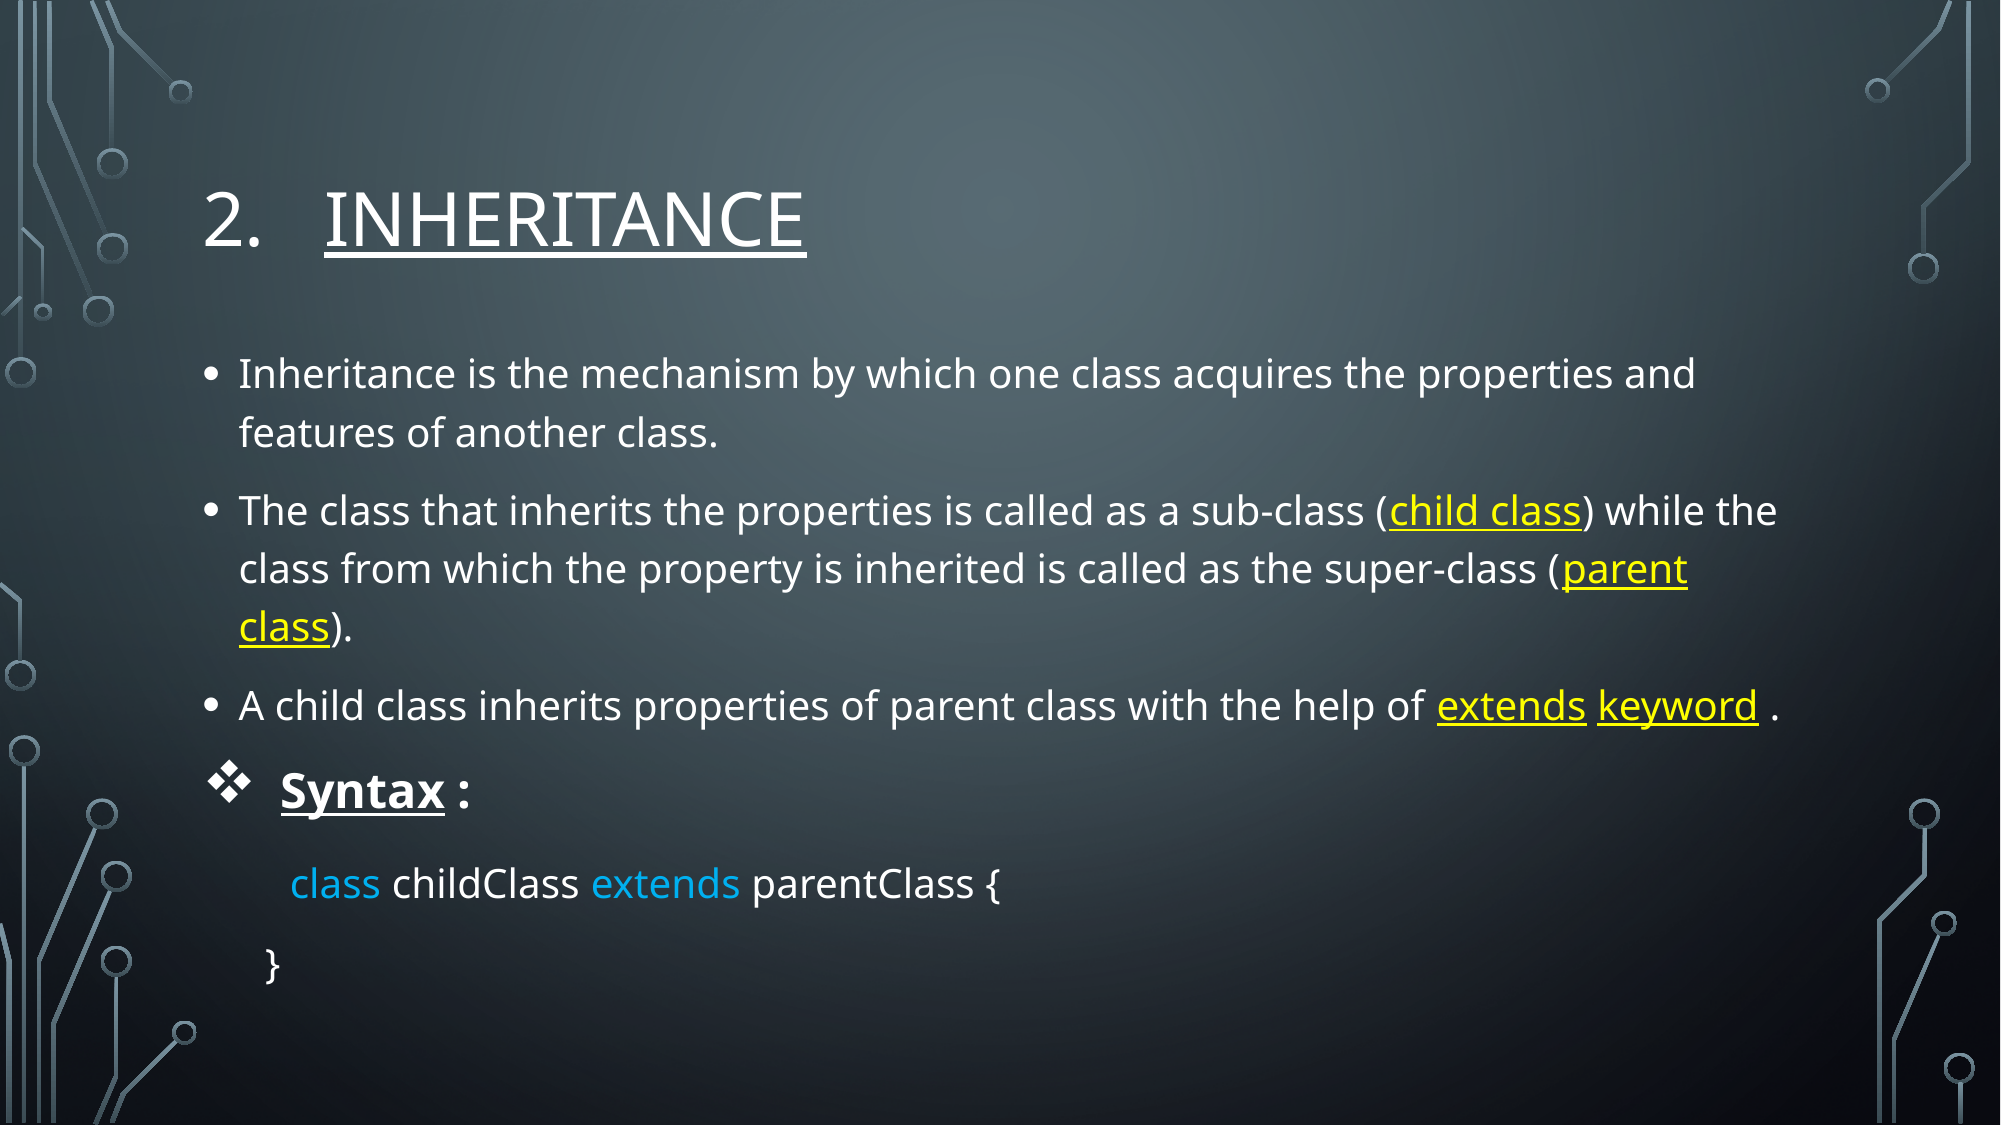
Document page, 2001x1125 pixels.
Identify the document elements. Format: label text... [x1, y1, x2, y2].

title INHERITANCE [187, 101, 1813, 331]
list Inheritance is the mechanism by which one class acquires the properties and features of another class. The class that inherits the properties is called as a sub-class (child class) while the class from which the property is inherited is called as the super-class (parent class). A child class inherits properties of parent class with the help of extends keyword . Syntax : class childClass extends parentClass { } [187, 331, 1813, 1038]
